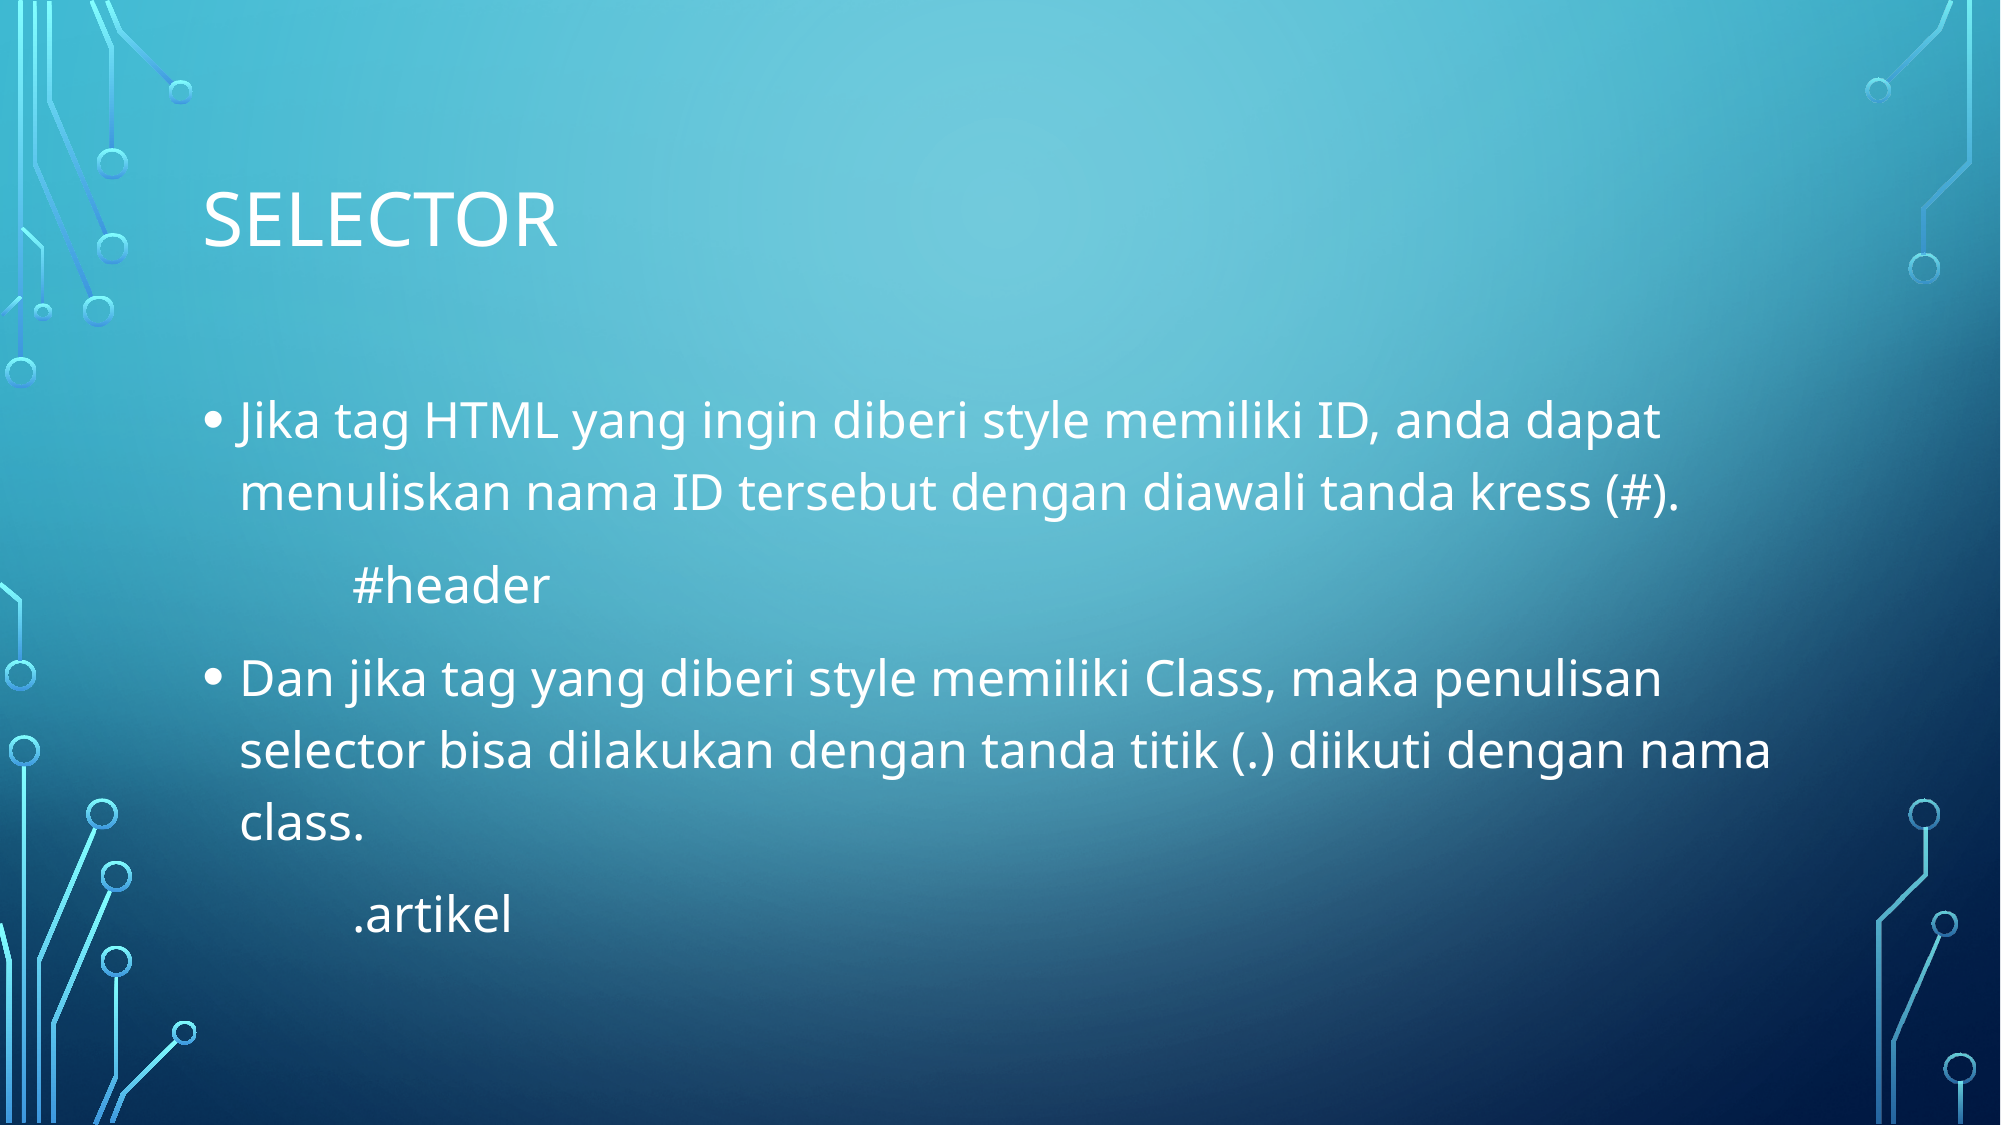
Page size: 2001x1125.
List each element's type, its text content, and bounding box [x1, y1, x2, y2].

list Jika tag HTML yang ingin diberi style memiliki ID, anda dapat menuliskan nama ID tersebut dengan diawali tanda kress (#). #header Dan jika tag yang diberi style memiliki Class, maka penulisan selector bisa dilakukan dengan tanda titik (.) diikuti dengan nama class. .artikel [187, 369, 1813, 950]
title selector [187, 101, 1813, 344]
